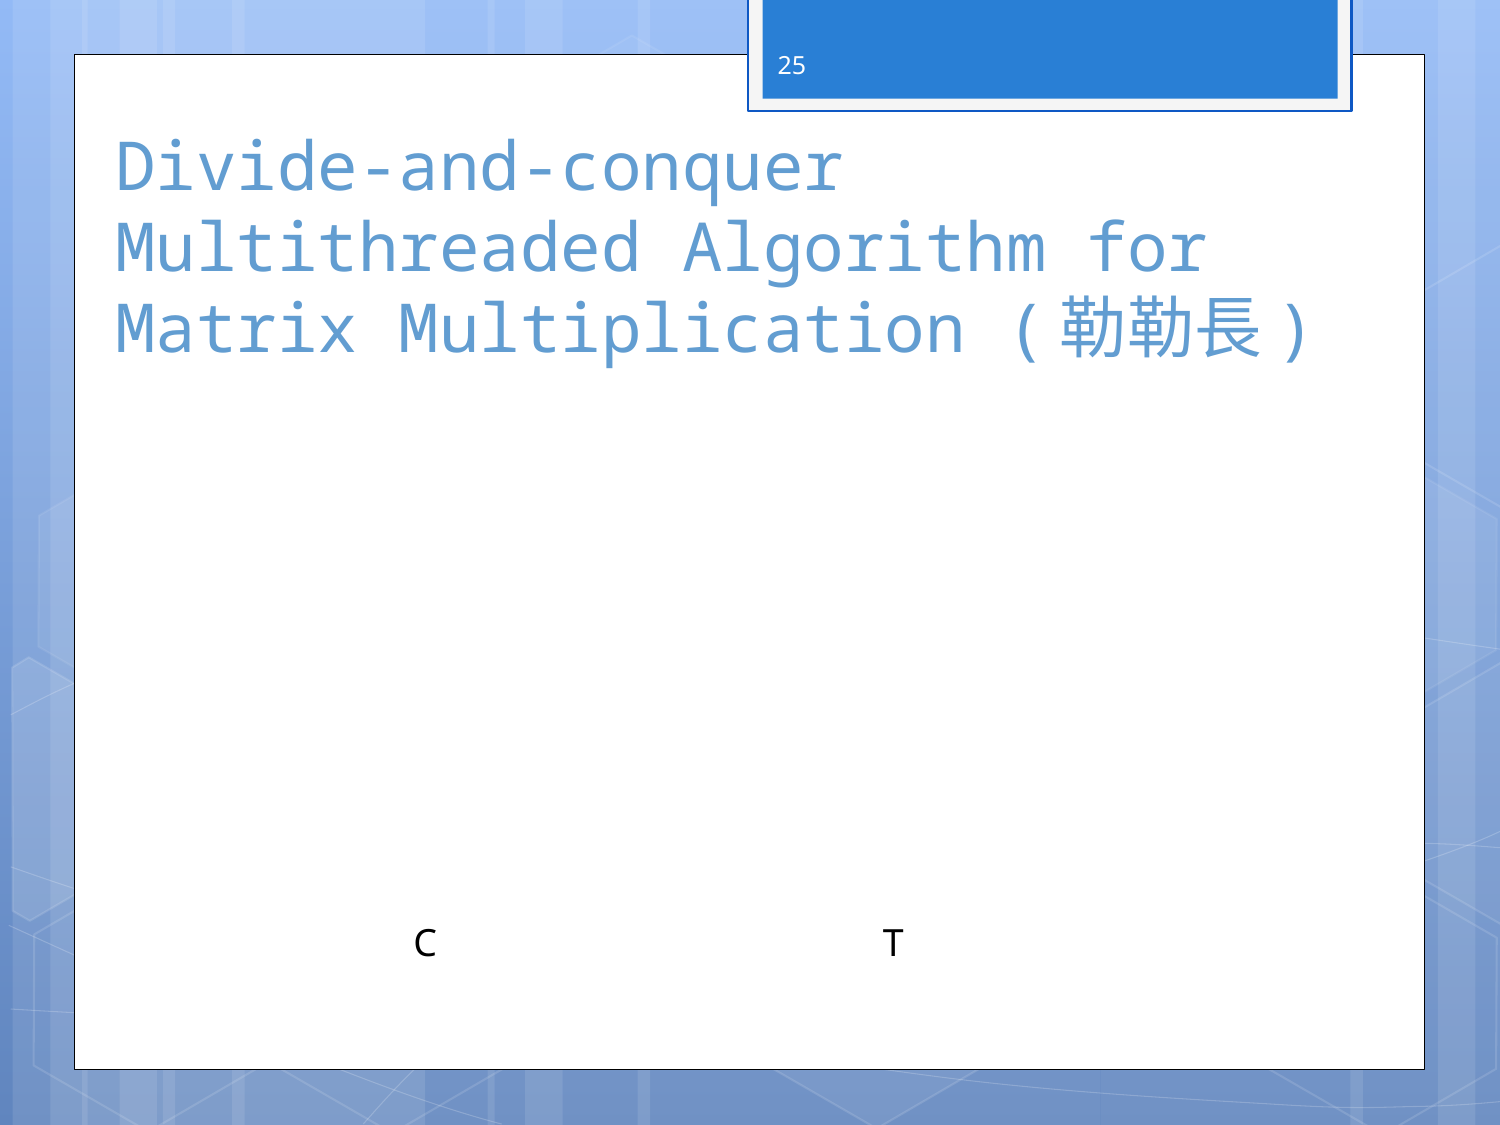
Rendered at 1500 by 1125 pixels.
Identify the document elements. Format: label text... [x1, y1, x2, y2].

title Divide-and-conquer Multithreaded Algorithm for Matrix Multiplication (勒勒長) [100, 90, 1365, 374]
text_box T [868, 911, 963, 972]
text_box C [398, 911, 493, 972]
slide_number 25 [762, 36, 982, 97]
